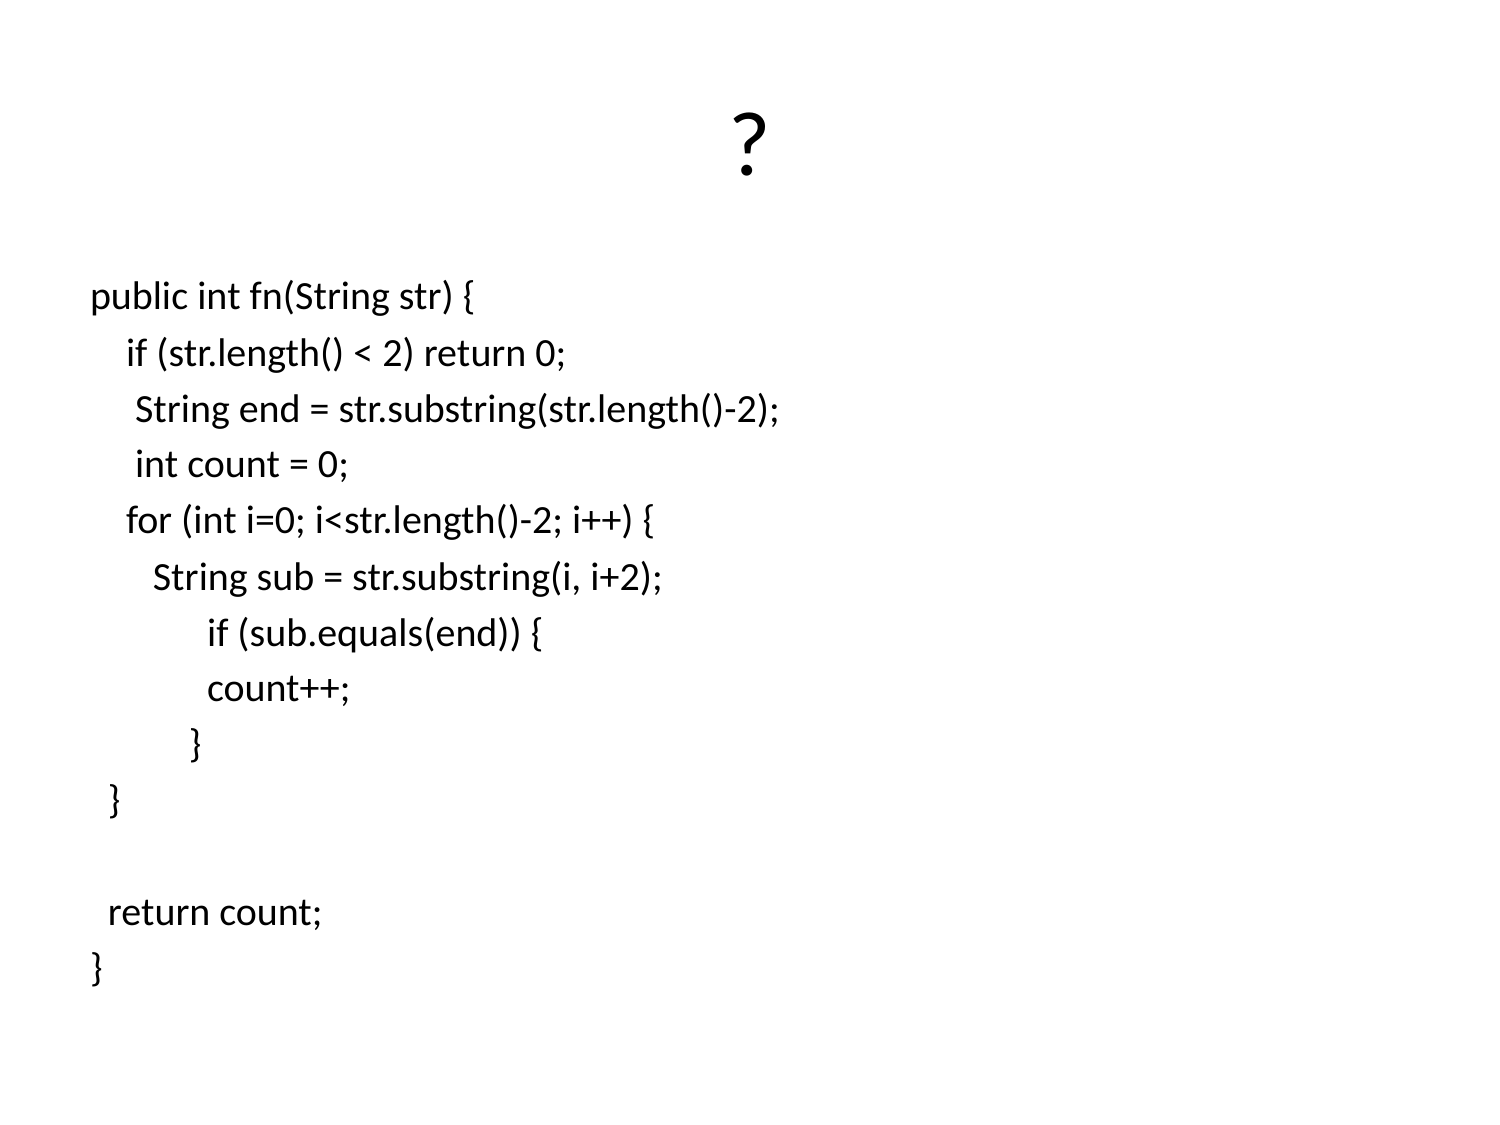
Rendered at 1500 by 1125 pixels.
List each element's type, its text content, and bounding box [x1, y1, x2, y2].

list public int fn(String str) { if (str.length() < 2) return 0; String end = str.substring(str.length()-2); int count = 0; for (int i=0; i<str.length()-2; i++) { String sub = str.substring(i, i+2); if (sub.equals(end)) { count++; } } return count; } [75, 262, 1425, 1005]
title ? [75, 45, 1425, 233]
